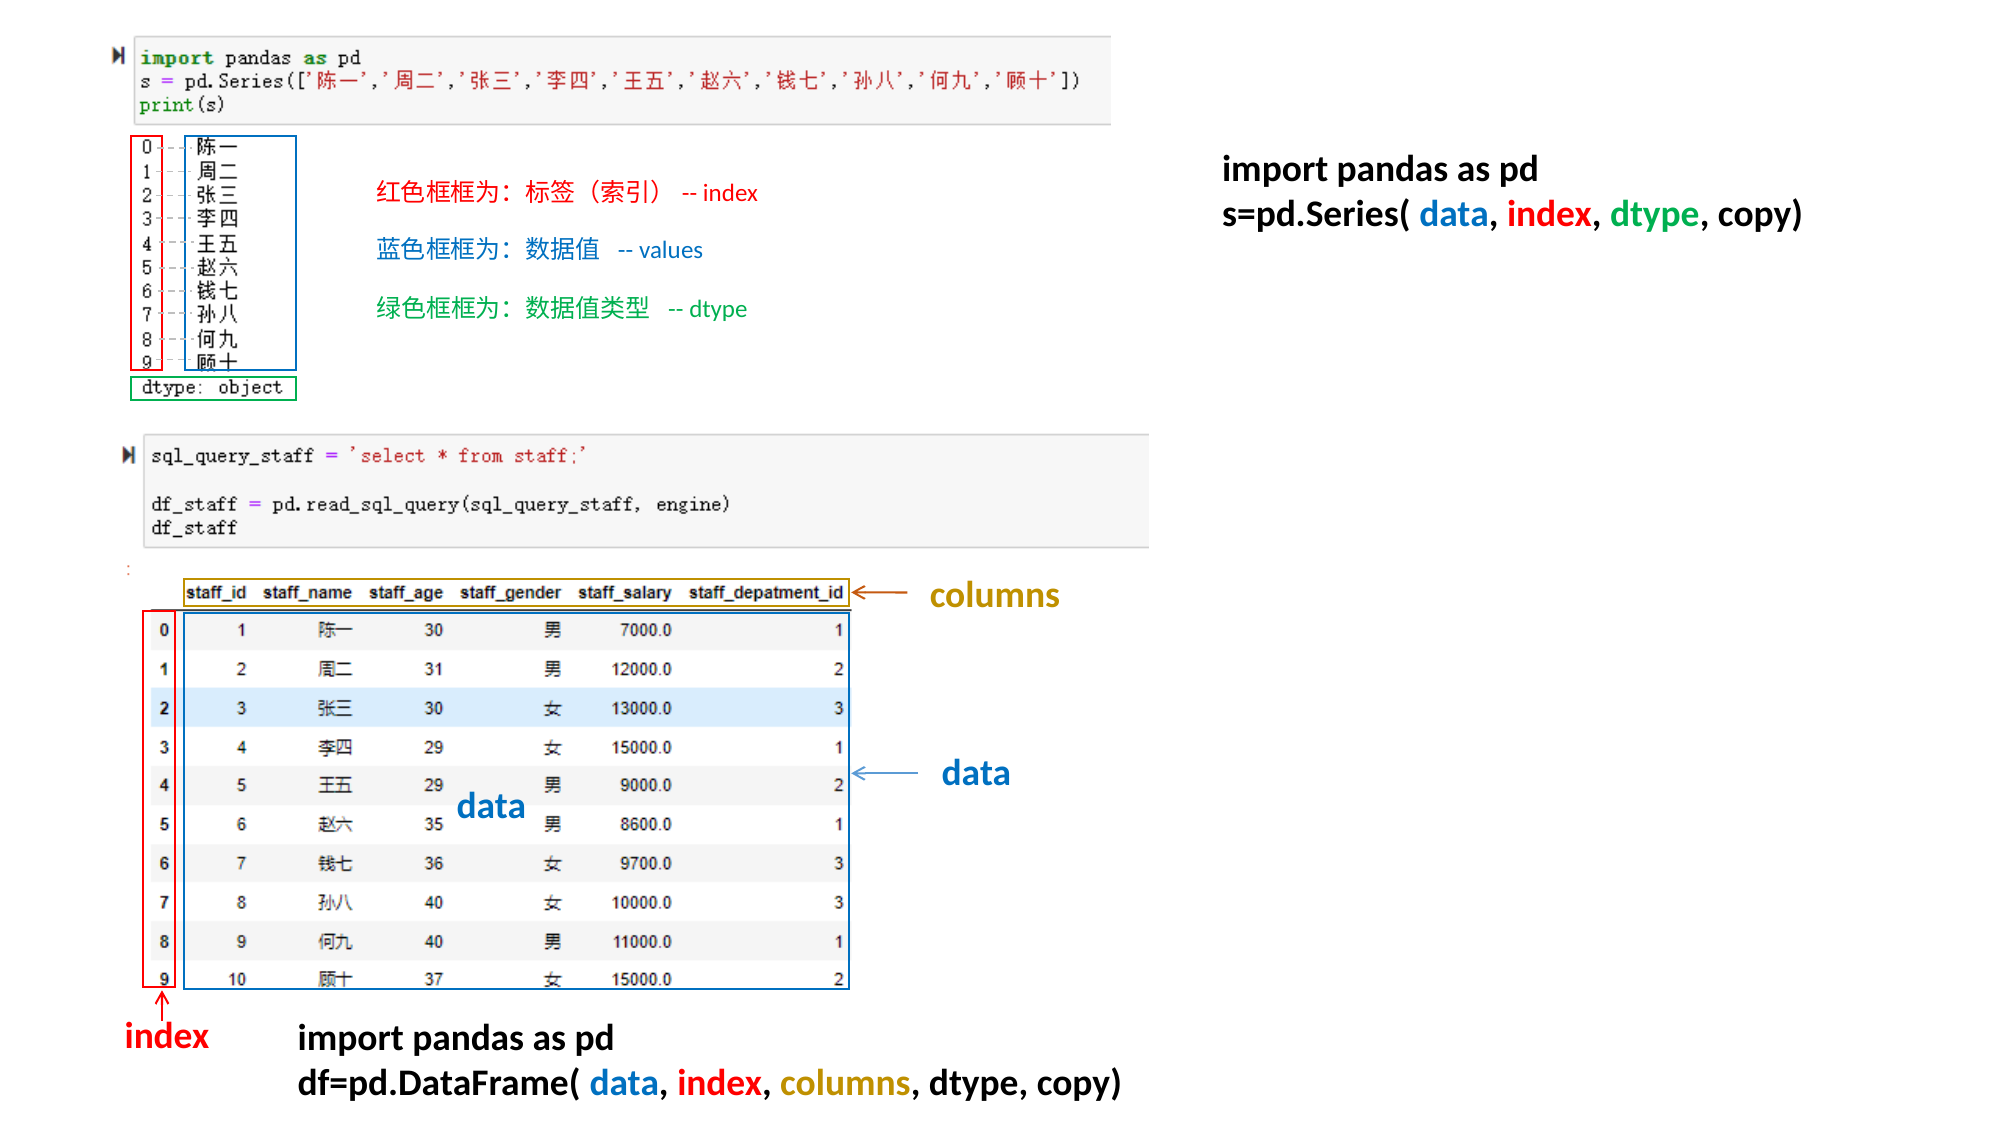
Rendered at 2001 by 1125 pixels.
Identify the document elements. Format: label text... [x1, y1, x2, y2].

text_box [109, 33, 1111, 401]
text_box import pandas as pd df=pd.DataFrame( data, index, columns, dtype, copy) [282, 1006, 1172, 1111]
text_box import pandas as pd s=pd.Series( data, index, dtype, copy) [1207, 136, 1891, 242]
picture [120, 431, 1149, 1006]
text_box index [109, 1004, 225, 1064]
